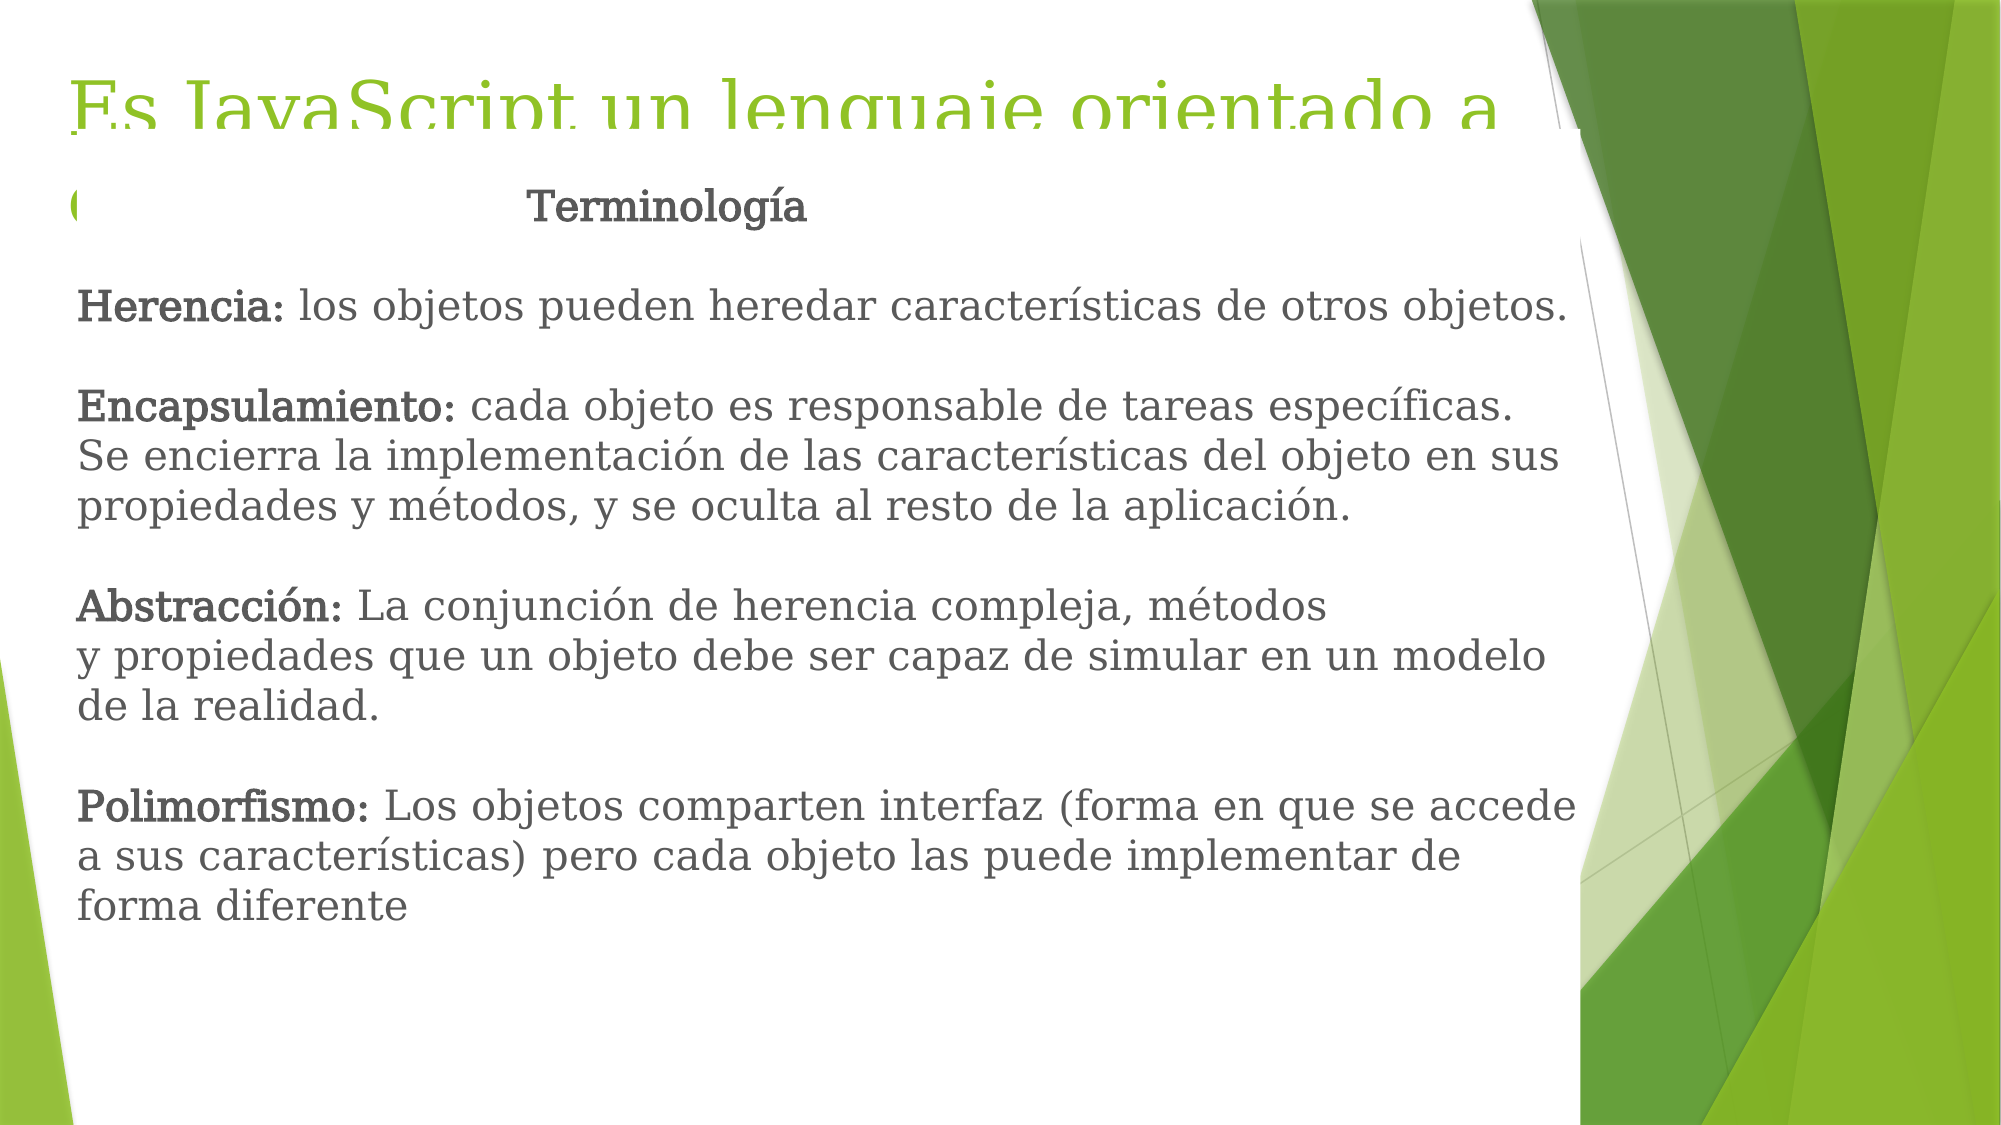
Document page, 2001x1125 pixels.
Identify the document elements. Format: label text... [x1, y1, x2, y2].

title Es JavaScript un lenguaje orientado a objetos ? [52, 52, 1581, 270]
list Terminología Herencia: los objetos pueden heredar características de otros objetos. Encapsulamiento: cada objeto es responsable de tareas específicas. Se encierra la implementación de las características del objeto en sus propiedades y métodos, y se oculta al resto de la aplicación. Abstracción: La conjunción de herencia compleja, métodos y propiedades que un objeto debe ser capaz de simular en un modelo de la realidad. Polimorfismo: Los objetos comparten interfaz (forma en que se accede a sus características) pero cada objeto las puede implementar de forma diferente [76, 128, 1581, 1125]
